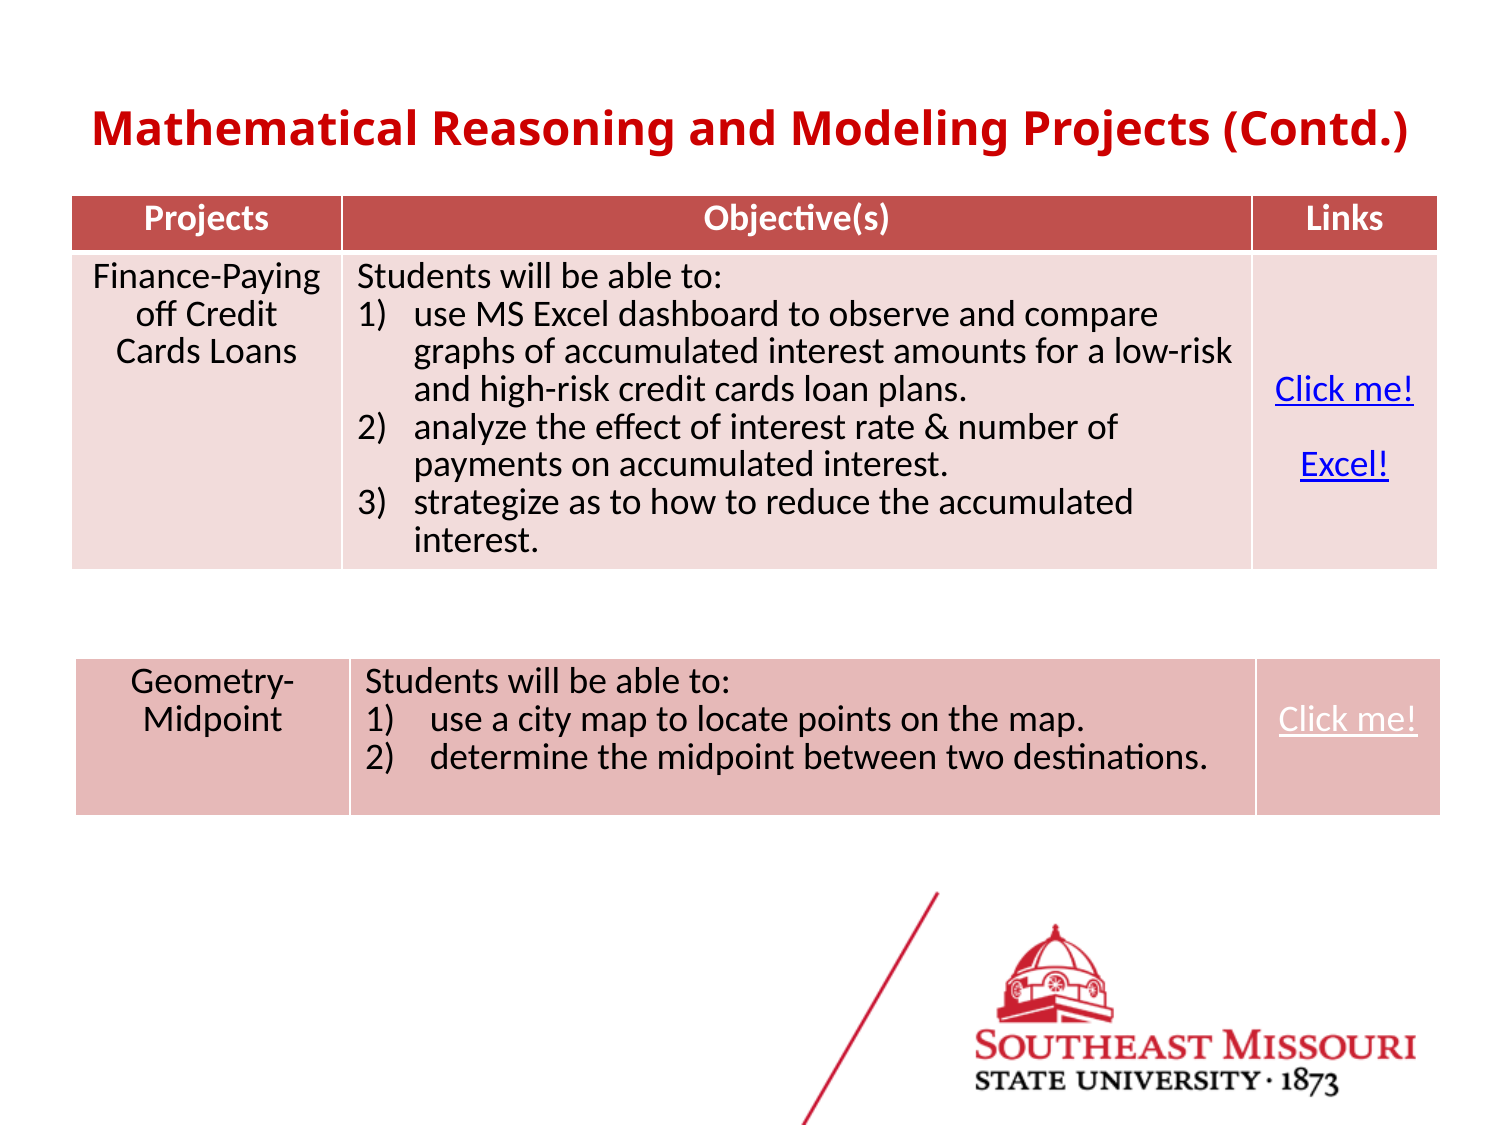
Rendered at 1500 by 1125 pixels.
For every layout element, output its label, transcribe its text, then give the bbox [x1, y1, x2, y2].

text_box Mathematical Reasoning and Modeling Projects (Contd.) [50, 64, 1450, 188]
table_cell Finance-Paying off Credit Cards Loans [72, 255, 341, 569]
table_cell Click me! Excel! [1253, 255, 1437, 569]
picture [0, 0, 1500, 1125]
table_header Objective(s) [343, 196, 1251, 250]
table_header Geometry-Midpoint​​ [76, 659, 349, 815]
table_cell Students will be able to: use MS Excel dashboard to observe and compare graphs of accumulated interest amounts for a low-risk and high-risk credit cards loan plans. analyze the effect of interest rate & number of payments on accumulated interest. strategize as to how to reduce the accumulated interest. [343, 255, 1251, 569]
table_header Students will be able to: use a city map to locate points on the map. determine the midpoint between two destinations.​​ [351, 659, 1255, 815]
table_header ​​ Click me!​​ [1257, 659, 1440, 815]
table_header Projects [72, 196, 341, 250]
table_header Links [1253, 196, 1437, 250]
